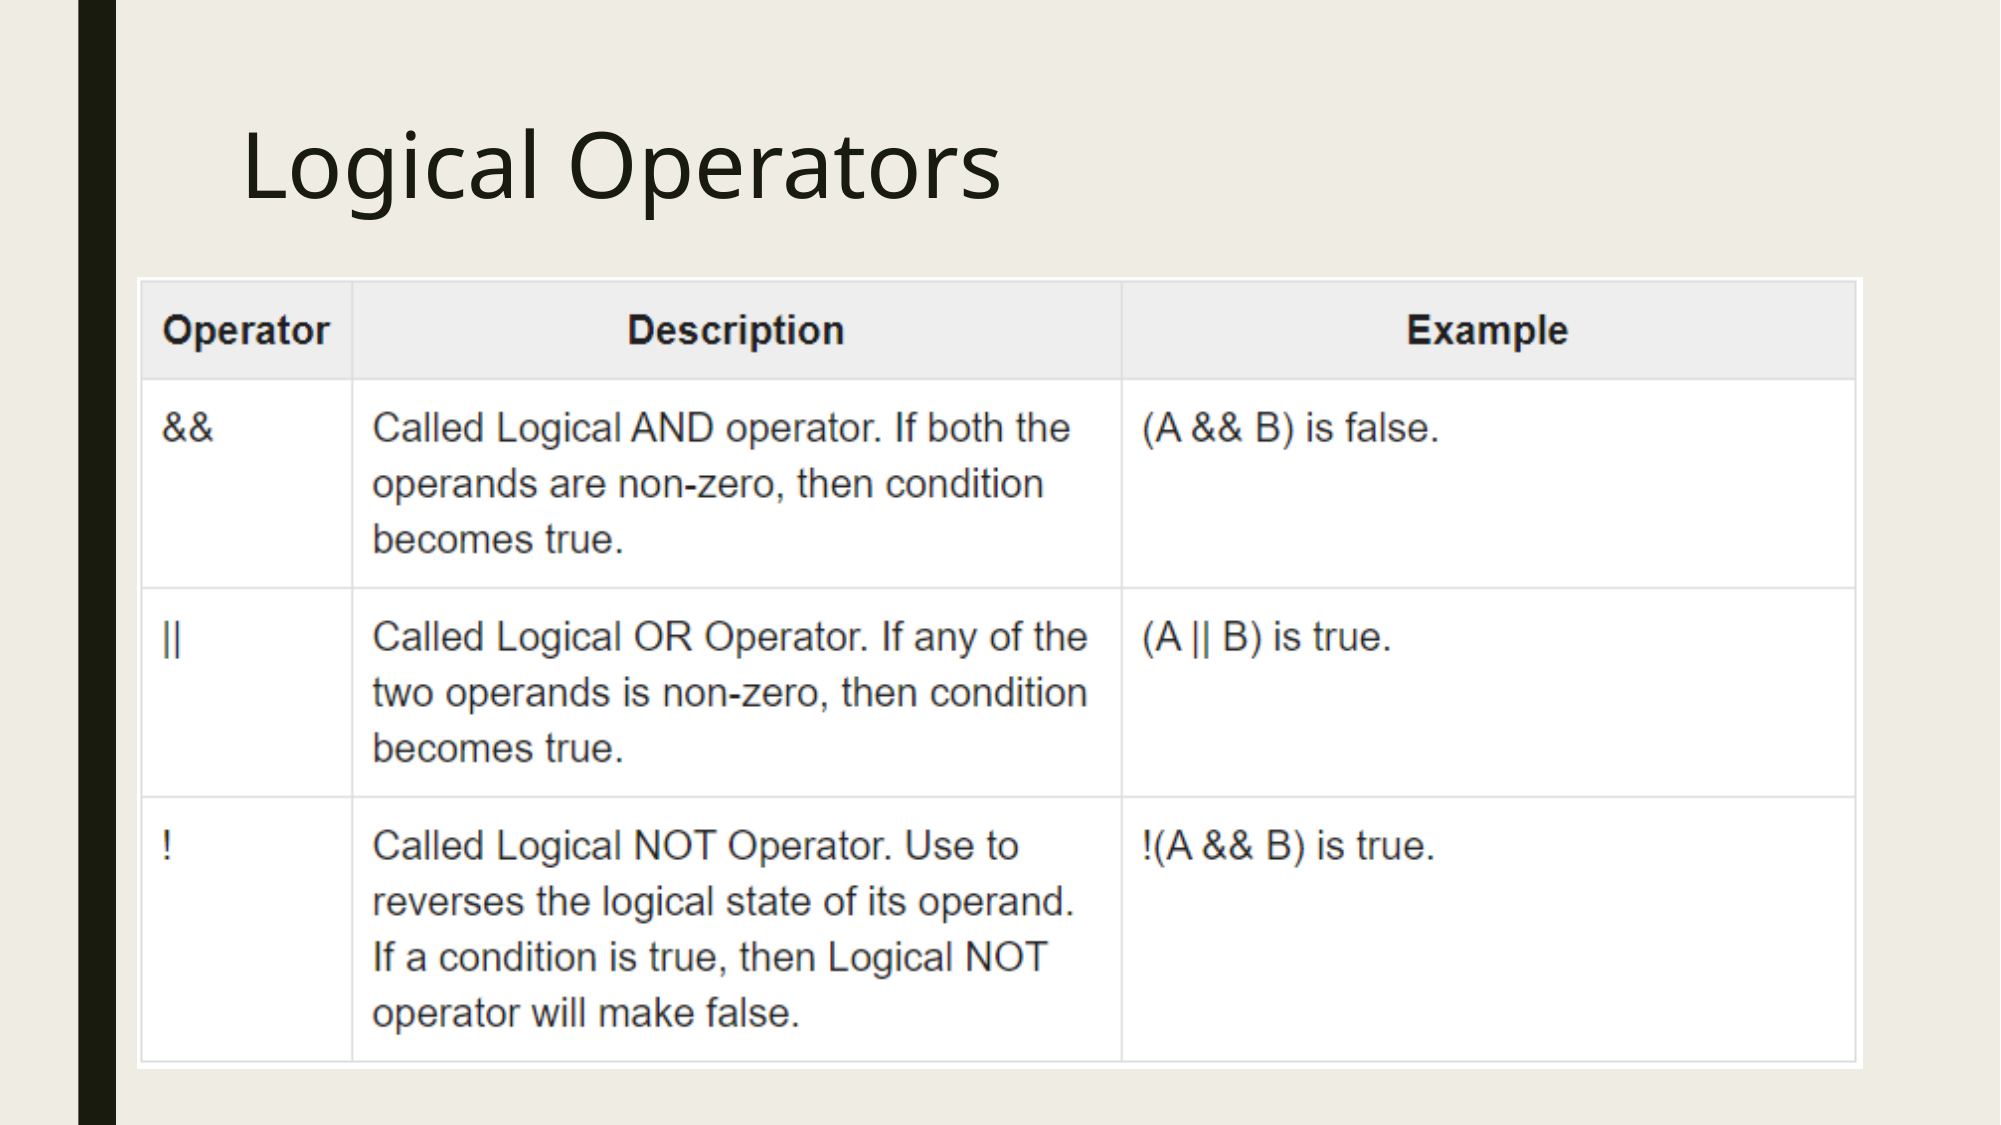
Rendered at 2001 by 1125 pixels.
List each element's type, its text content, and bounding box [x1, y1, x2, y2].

picture [137, 277, 1863, 1069]
title Logical Operators [225, 112, 1800, 277]
